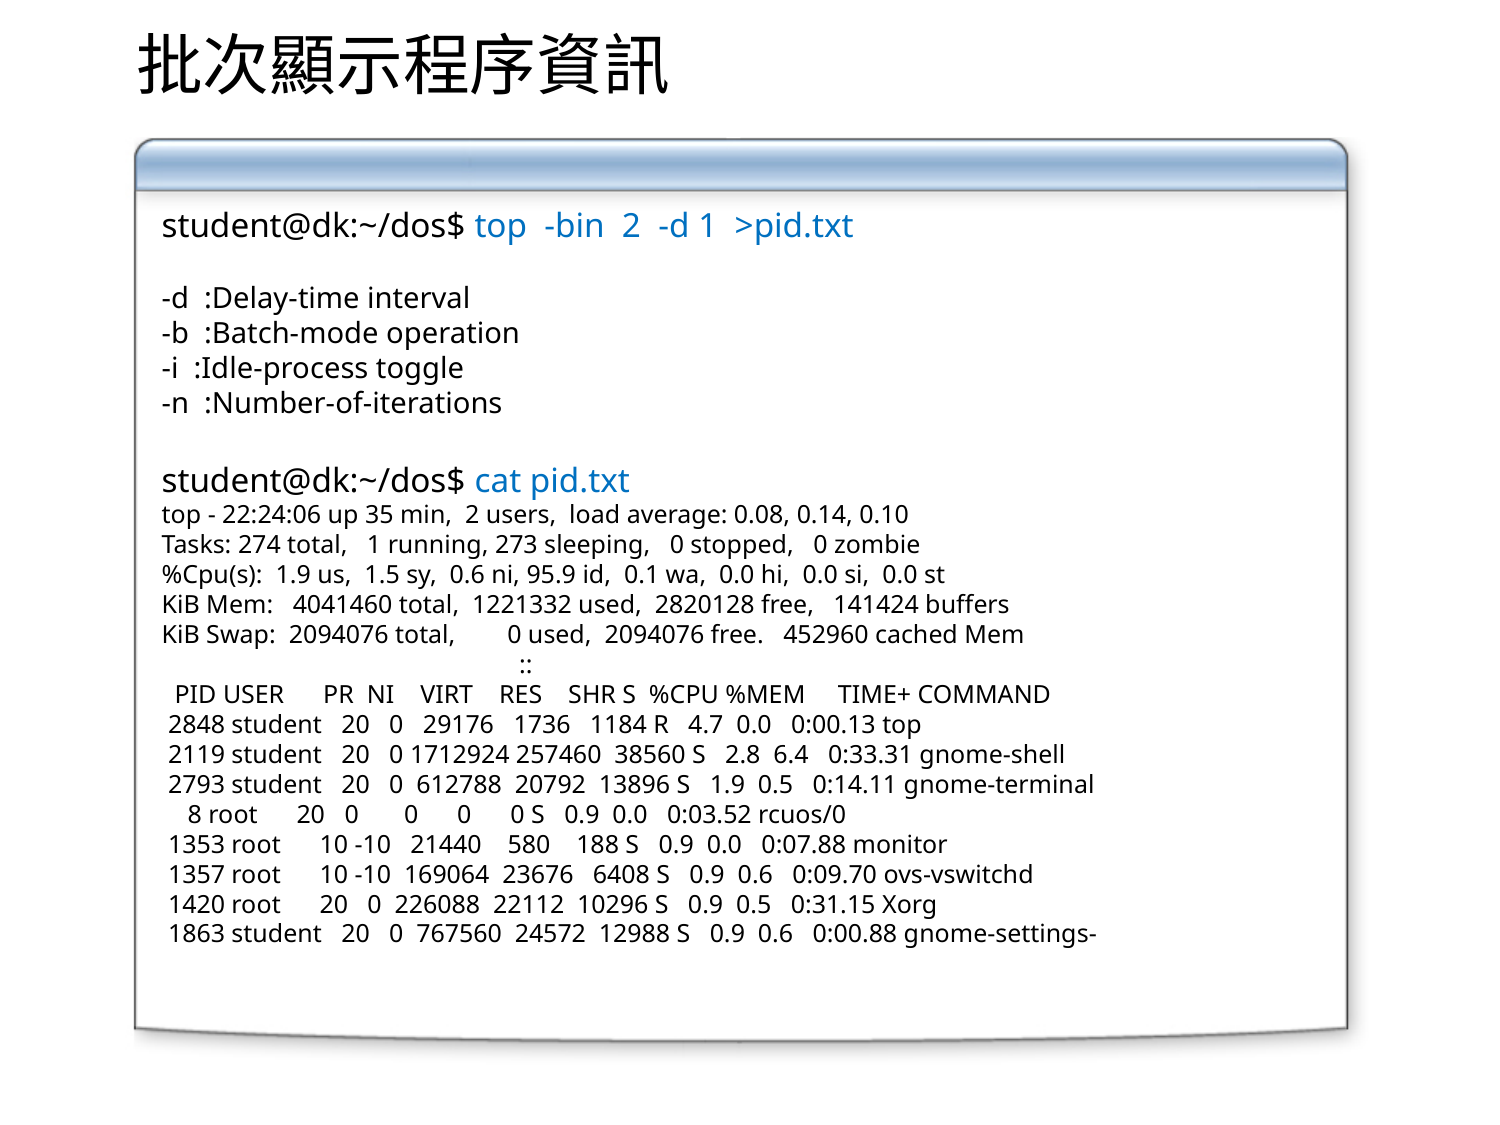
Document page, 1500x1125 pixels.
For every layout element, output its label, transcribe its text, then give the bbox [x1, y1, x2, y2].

title 批次顯示程序資訊 [135, 0, 1351, 139]
text_box student@dk:~/dos$ top -bin 2 -d 1 >pid.txt -d :Delay-time interval -b :Batch-mode operation -i :Idle-process toggle -n :Number-of-iterations student@dk:~/dos$ cat pid.txt top - 22:24:06 up 35 min, 2 users, load average: 0.08, 0.14, 0.10 Tasks: 274 total, 1 running, 273 sleeping, 0 stopped, 0 zombie %Cpu(s): 1.9 us, 1.5 sy, 0.6 ni, 95.9 id, 0.1 wa, 0.0 hi, 0.0 si, 0.0 st KiB Mem: 4041460 total, 1221332 used, 2820128 free, 141424 buffers KiB Swap: 2094076 total, 0 used, 2094076 free. 452960 cached Mem :: PID USER PR NI VIRT RES SHR S %CPU %MEM TIME+ COMMAND 2848 student 20 0 29176 1736 1184 R 4.7 0.0 0:00.13 top 2119 student 20 0 1712924 257460 38560 S 2.8 6.4 0:33.31 gnome-shell 2793 student 20 0 612788 20792 13896 S 1.9 0.5 0:14.11 gnome-terminal 8 root 20 0 0 0 0 S 0.9 0.0 0:03.52 rcuos/0 1353 root 10 -10 21440 580 188 S 0.9 0.0 0:07.88 monitor 1357 root 10 -10 169064 23676 6408 S 0.9 0.6 0:09.70 ovs-vswitchd 1420 root 20 0 226088 22112 10296 S 0.9 0.5 0:31.15 Xorg 1863 student 20 0 767560 24572 12988 S 0.9 0.6 0:00.88 gnome-settings- [154, 196, 1333, 956]
picture [125, 137, 1375, 1075]
